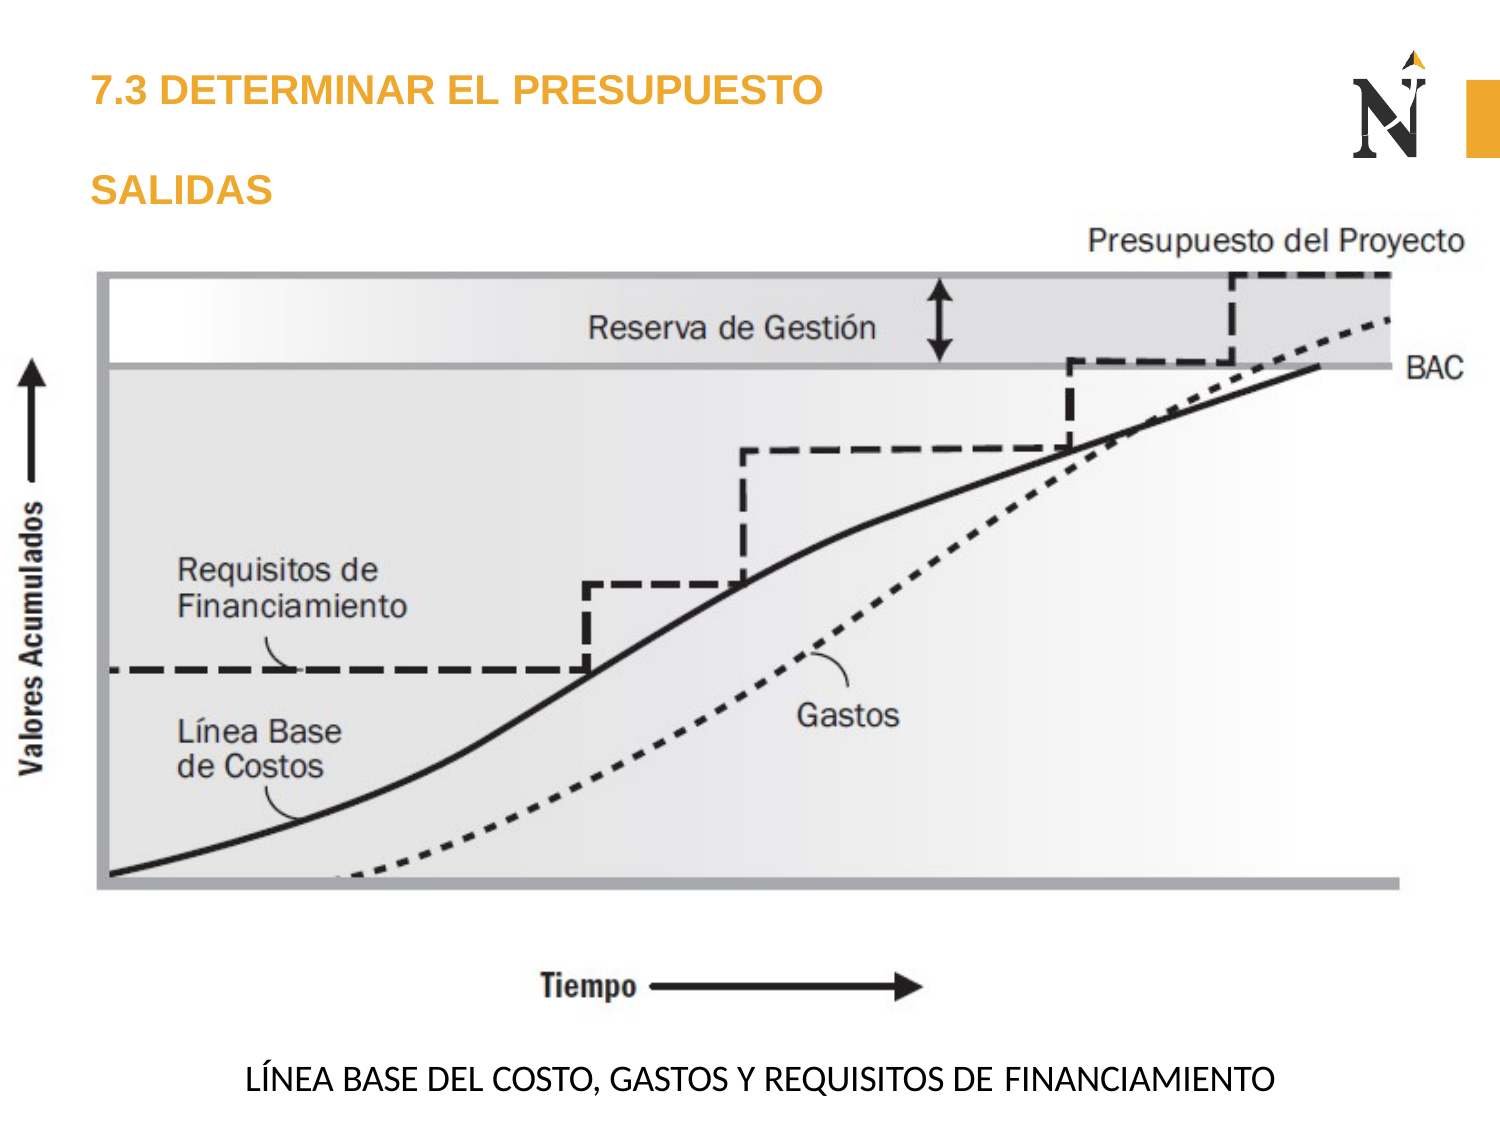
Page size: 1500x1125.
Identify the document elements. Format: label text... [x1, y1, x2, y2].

title 7.3 DETERMINAR EL PRESUPUESTO [87, 60, 828, 212]
text_box [1401, 78, 1412, 91]
text_box [1386, 78, 1426, 158]
text_box [1353, 135, 1377, 158]
text_box LÍNEA BASE DEL COSTO, GASTOS Y REQUISITOS DE FINANCIAMIENTO [243, 1052, 1296, 1100]
text_box [1401, 50, 1426, 70]
text_box [0, 212, 1500, 1025]
text_box SALIDAS [87, 160, 274, 212]
text_box [1466, 79, 1500, 158]
